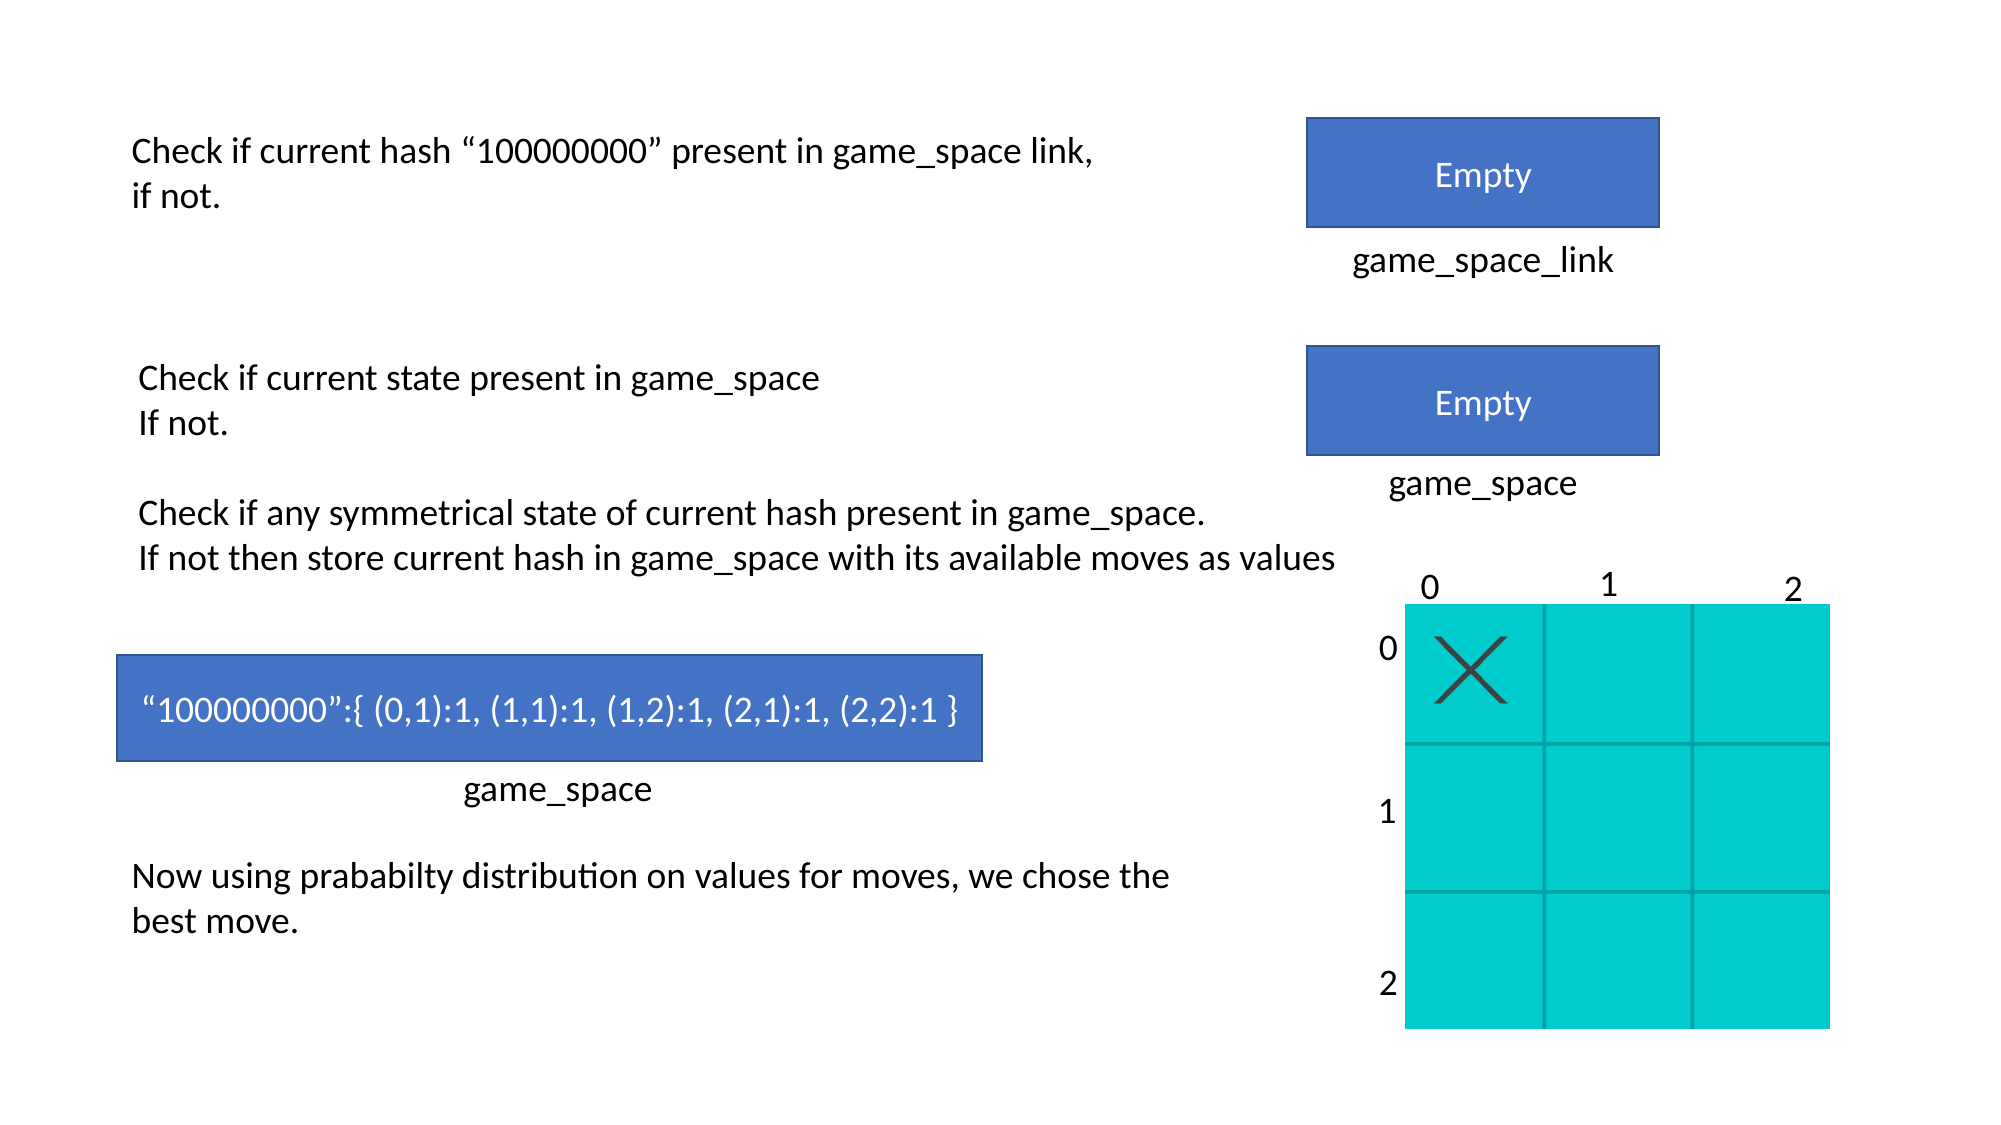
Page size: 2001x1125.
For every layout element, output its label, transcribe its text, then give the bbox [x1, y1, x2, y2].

text_box game_space [1373, 450, 1593, 511]
text_box 0 [1405, 554, 1447, 604]
text_box Check if current hash “100000000” present in game_space link, if not. [116, 118, 1212, 224]
text_box Now using prababilty distribution on values for moves, we chose the best move. [116, 843, 1212, 949]
text_box Empty [1306, 345, 1660, 456]
text_box Check if current state present in game_space If not. Check if any symmetrical state of current hash present in game_space. If not then store current hash in game_space with its available moves as values [123, 345, 1353, 586]
text_box Empty [1306, 117, 1660, 228]
text_box 1 [1362, 779, 1404, 839]
text_box 2 [1769, 556, 1810, 604]
text_box game_space [448, 756, 668, 816]
picture [1405, 604, 1830, 1030]
text_box game_space_link [1337, 227, 1630, 288]
text_box 2 [1364, 950, 1405, 1011]
text_box 0 [1364, 615, 1395, 676]
text_box 1 [1584, 551, 1625, 604]
text_box “100000000”:{ (0,1):1, (1,1):1, (1,2):1, (2,1):1, (2,2):1 } [116, 654, 983, 762]
